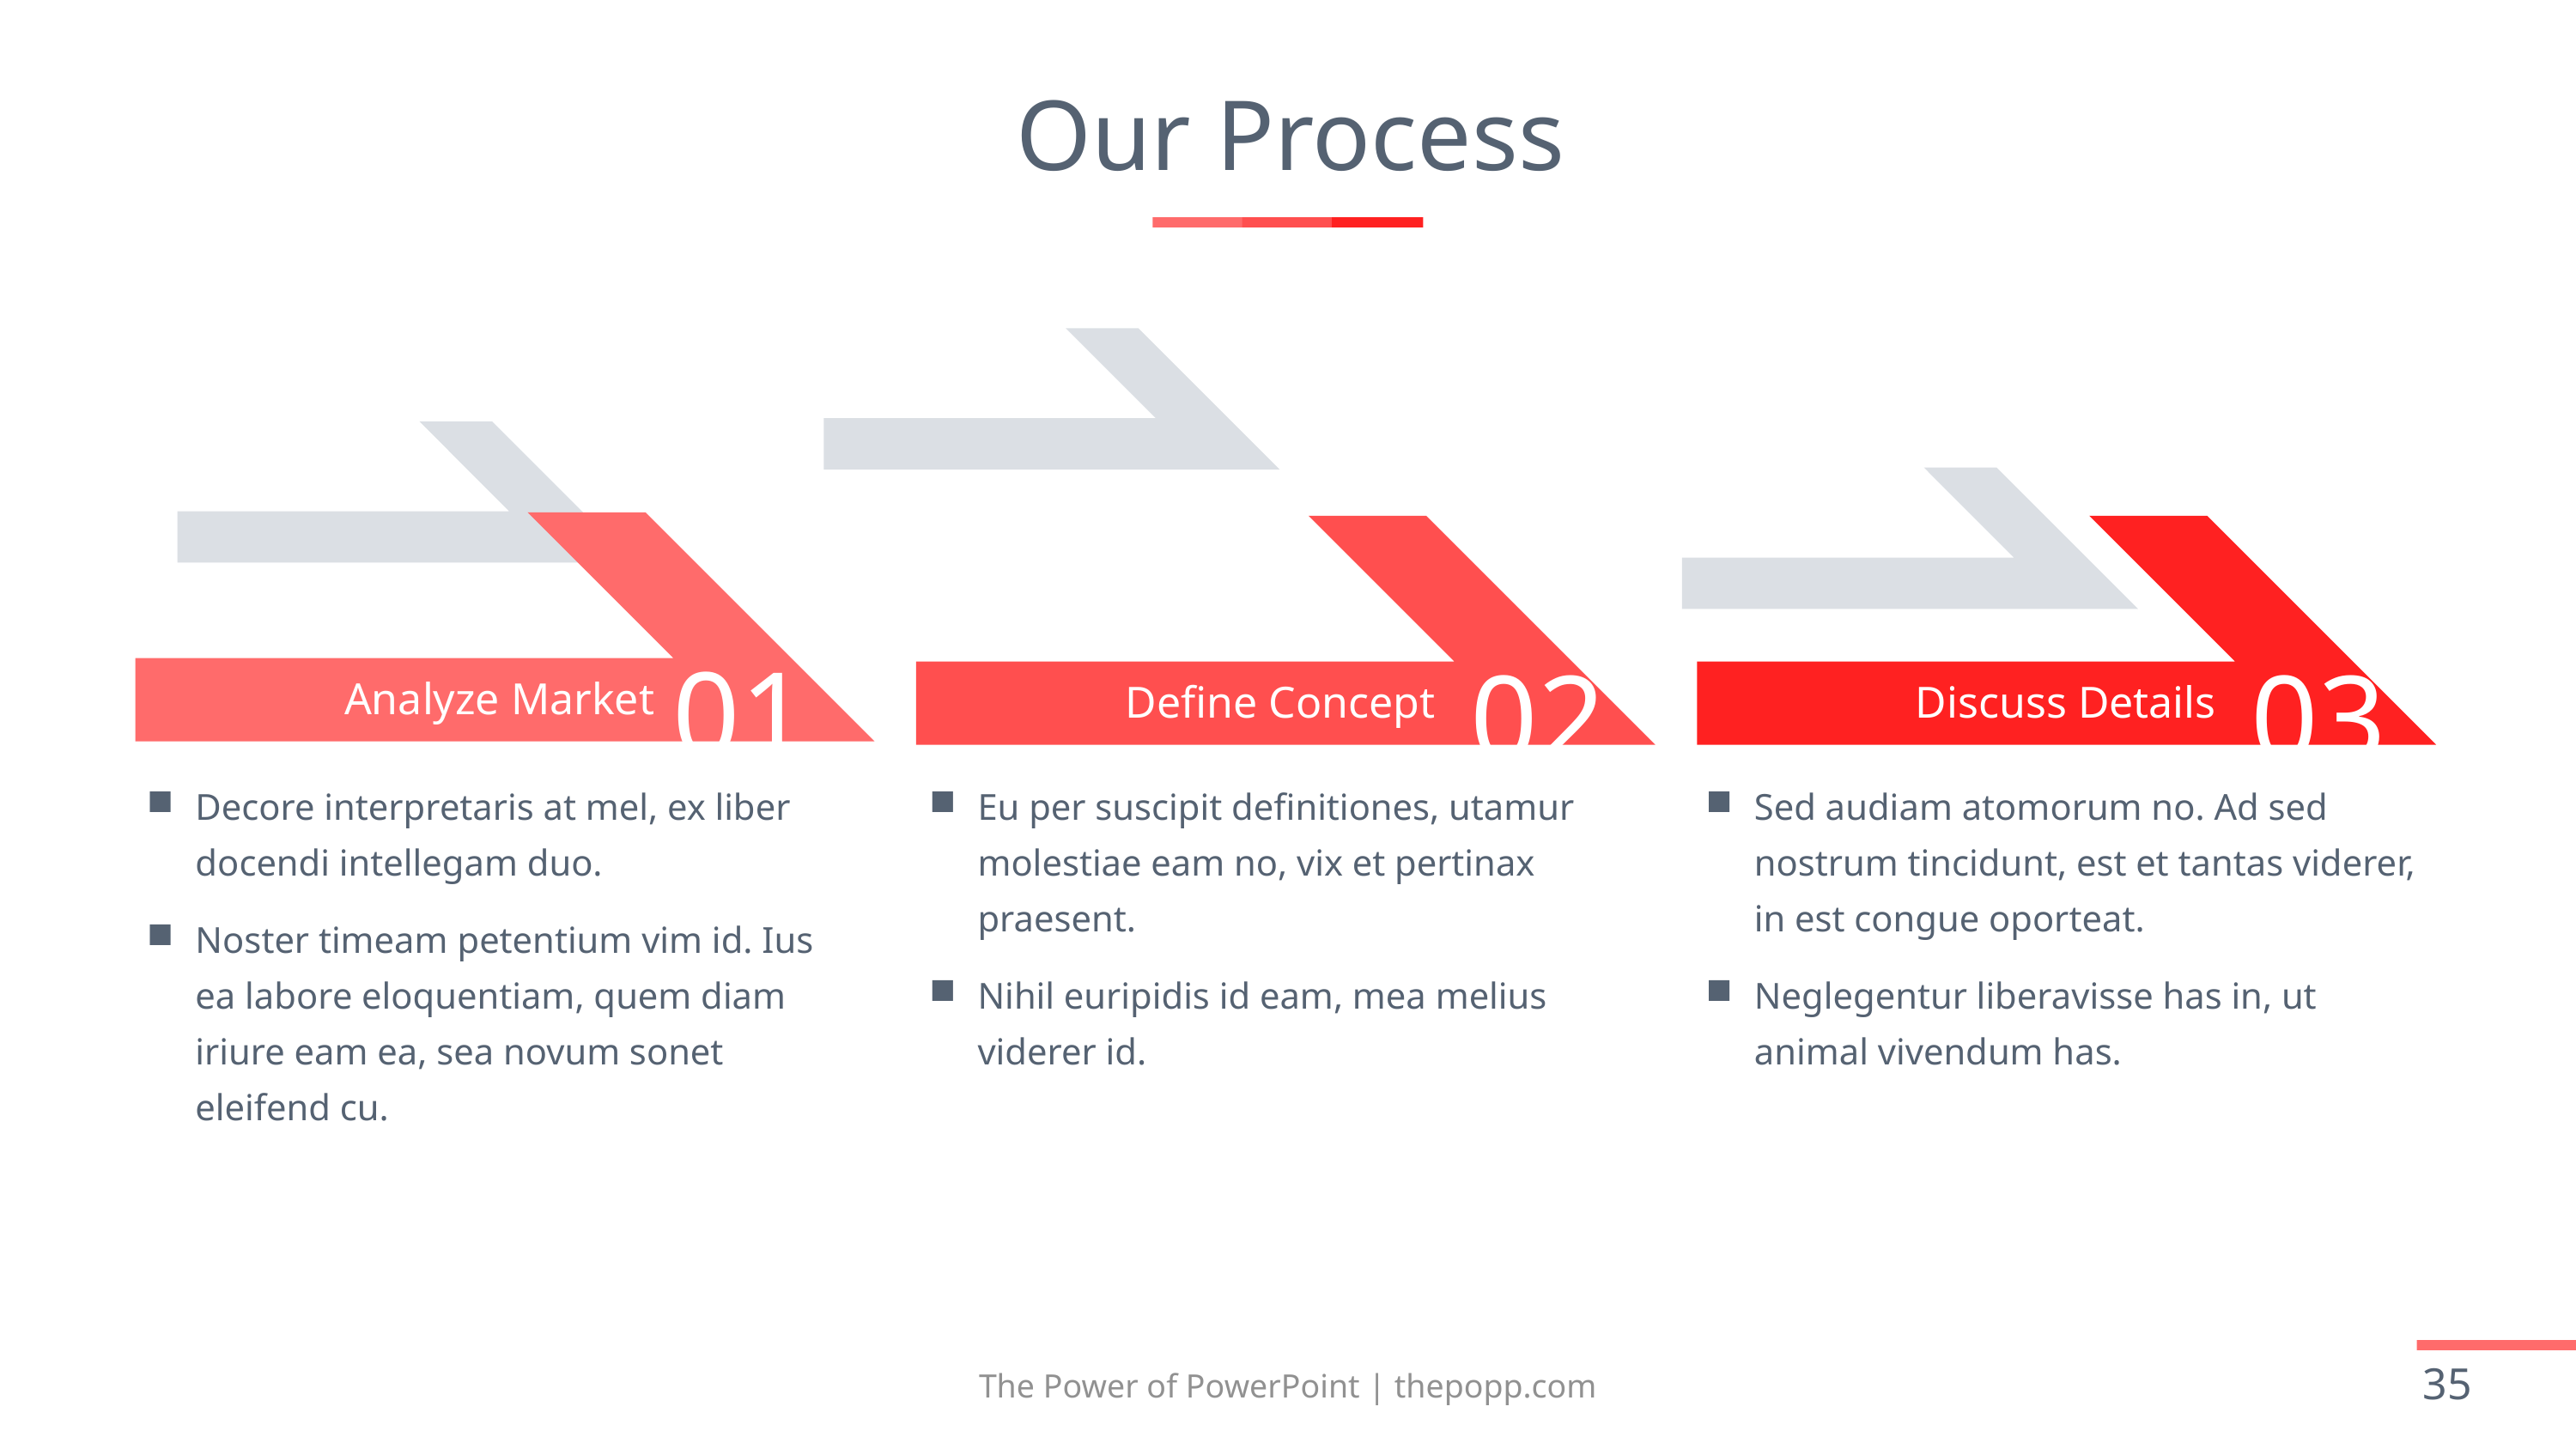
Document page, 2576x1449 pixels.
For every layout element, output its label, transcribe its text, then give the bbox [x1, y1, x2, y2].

footer The Power of PowerPoint | thepopp.com [853, 1349, 1723, 1427]
slide_number 35 [2409, 1351, 2576, 1421]
list Analyze Market [145, 645, 668, 750]
list Sed audiam atomorum no. Ad sed nostrum tincidunt, est et tantas viderer, in est congue oporteat. Neglegentur liberavisse has in, ut animal vivendum has. [1692, 765, 2433, 1178]
list Decore interpretaris at mel, ex liber docendi intellegam duo. Noster timeam petentium vim id. Ius ea labore eloquentiam, quem diam iriure eam ea, sea novum sonet eleifend cu. [134, 765, 874, 1178]
list Eu per suscipit definitiones, utamur molestiae eam no, vix et pertinax praesent. Nihil euripidis id eam, mea melius viderer id. [916, 765, 1656, 1178]
list Define Concept [926, 648, 1449, 754]
list Discuss Details [1707, 648, 2230, 754]
title Our Process [69, 49, 2512, 230]
